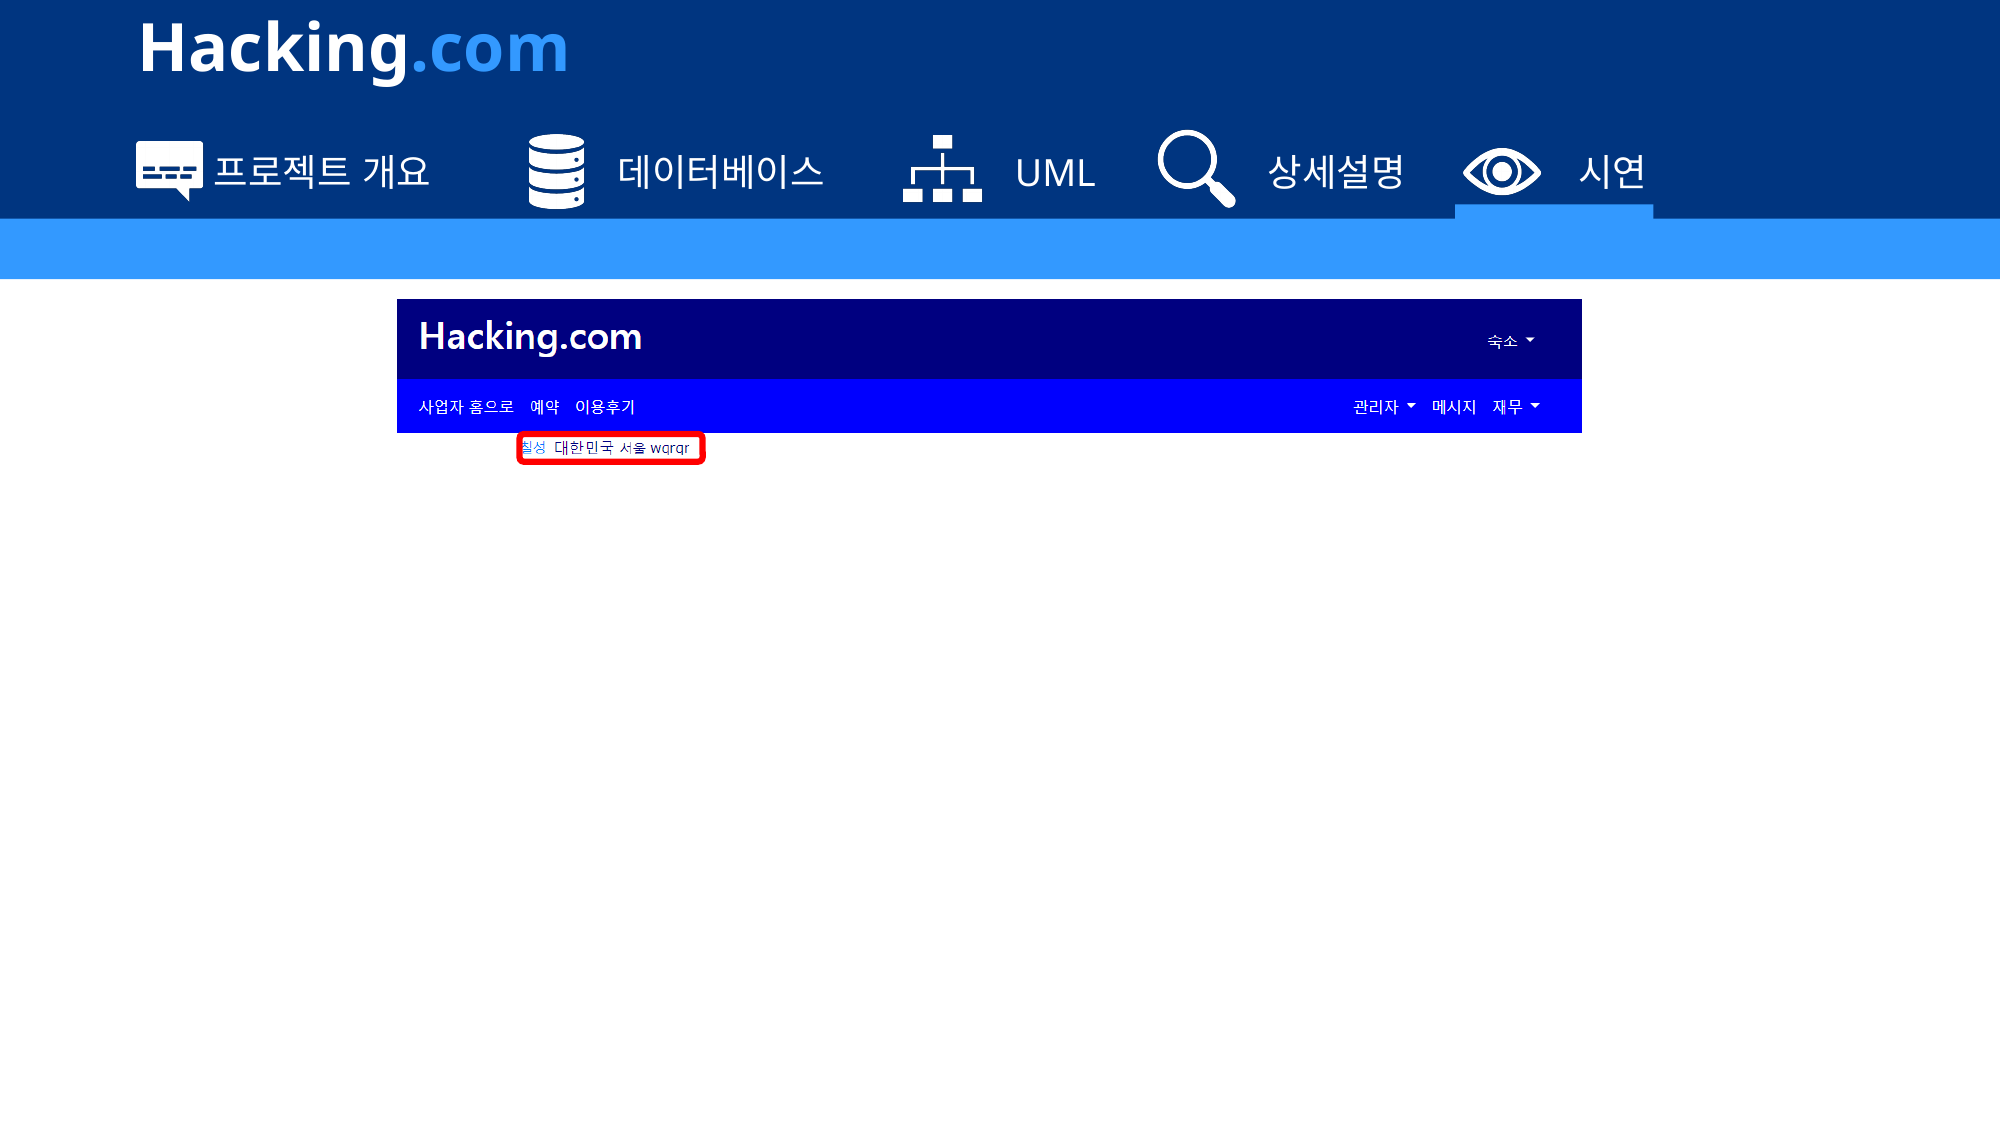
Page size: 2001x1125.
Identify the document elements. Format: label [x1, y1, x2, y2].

picture [0, 0, 2000, 219]
text_box [0, 219, 2000, 280]
picture [397, 299, 1582, 1091]
